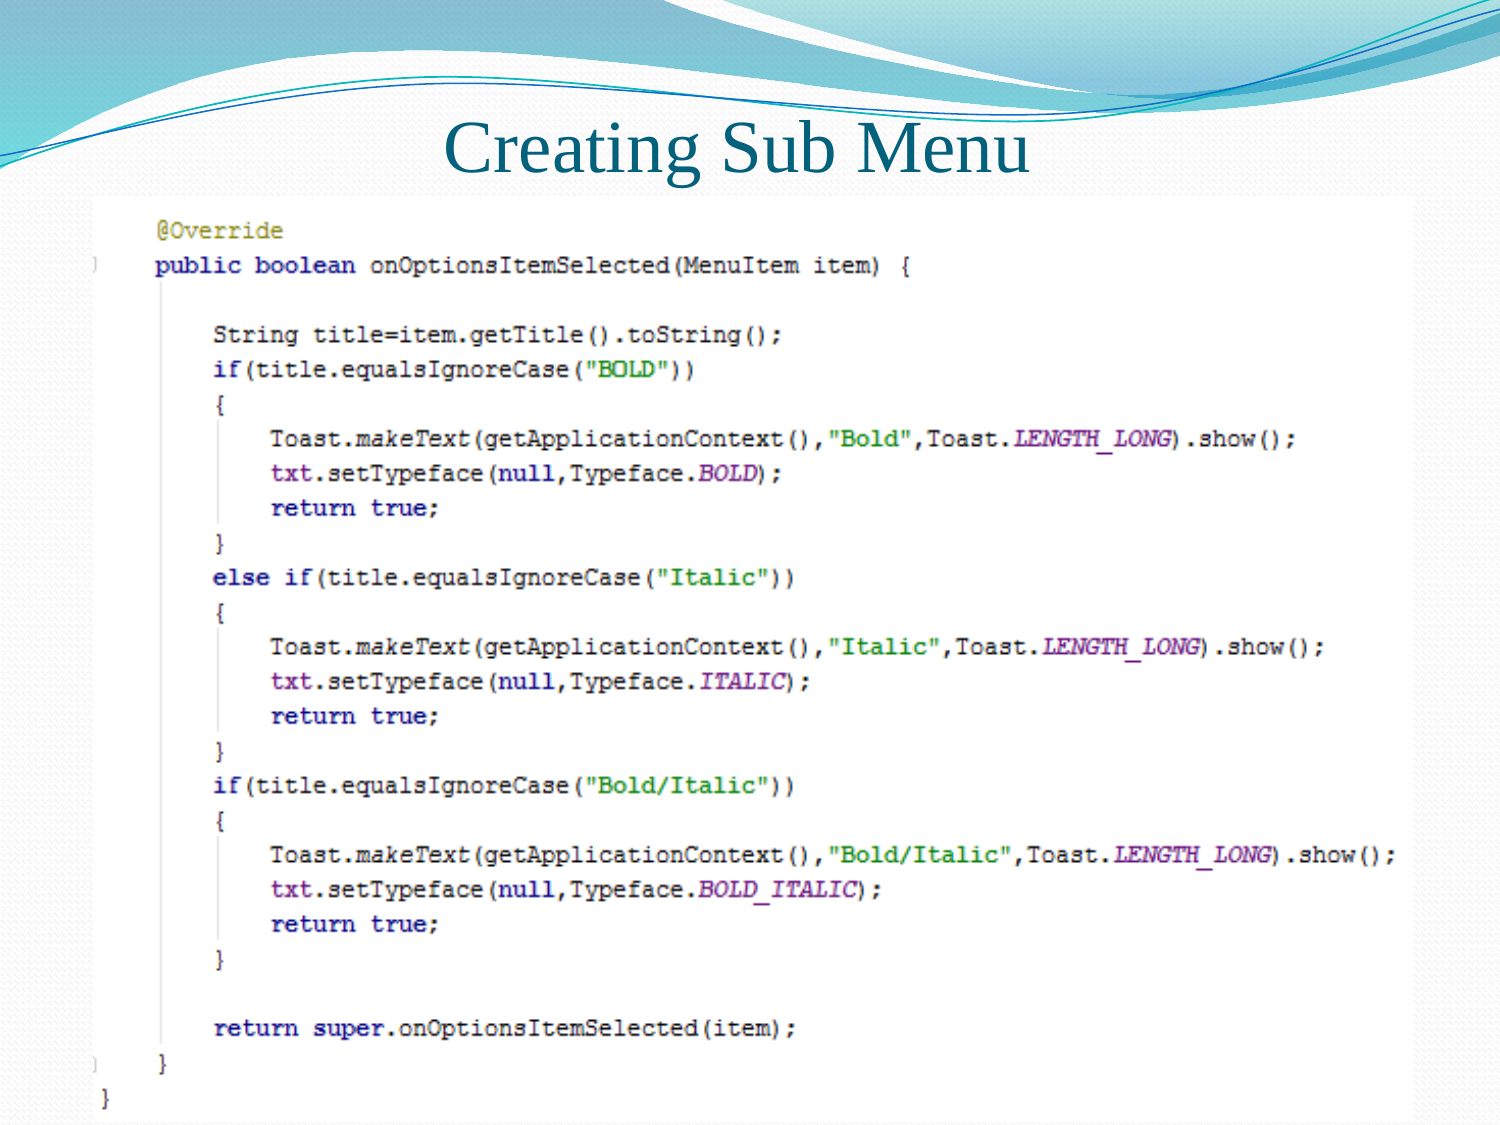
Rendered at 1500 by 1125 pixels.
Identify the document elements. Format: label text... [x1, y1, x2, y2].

picture [93, 196, 1413, 1122]
title Creating Sub Menu [62, 37, 1413, 188]
